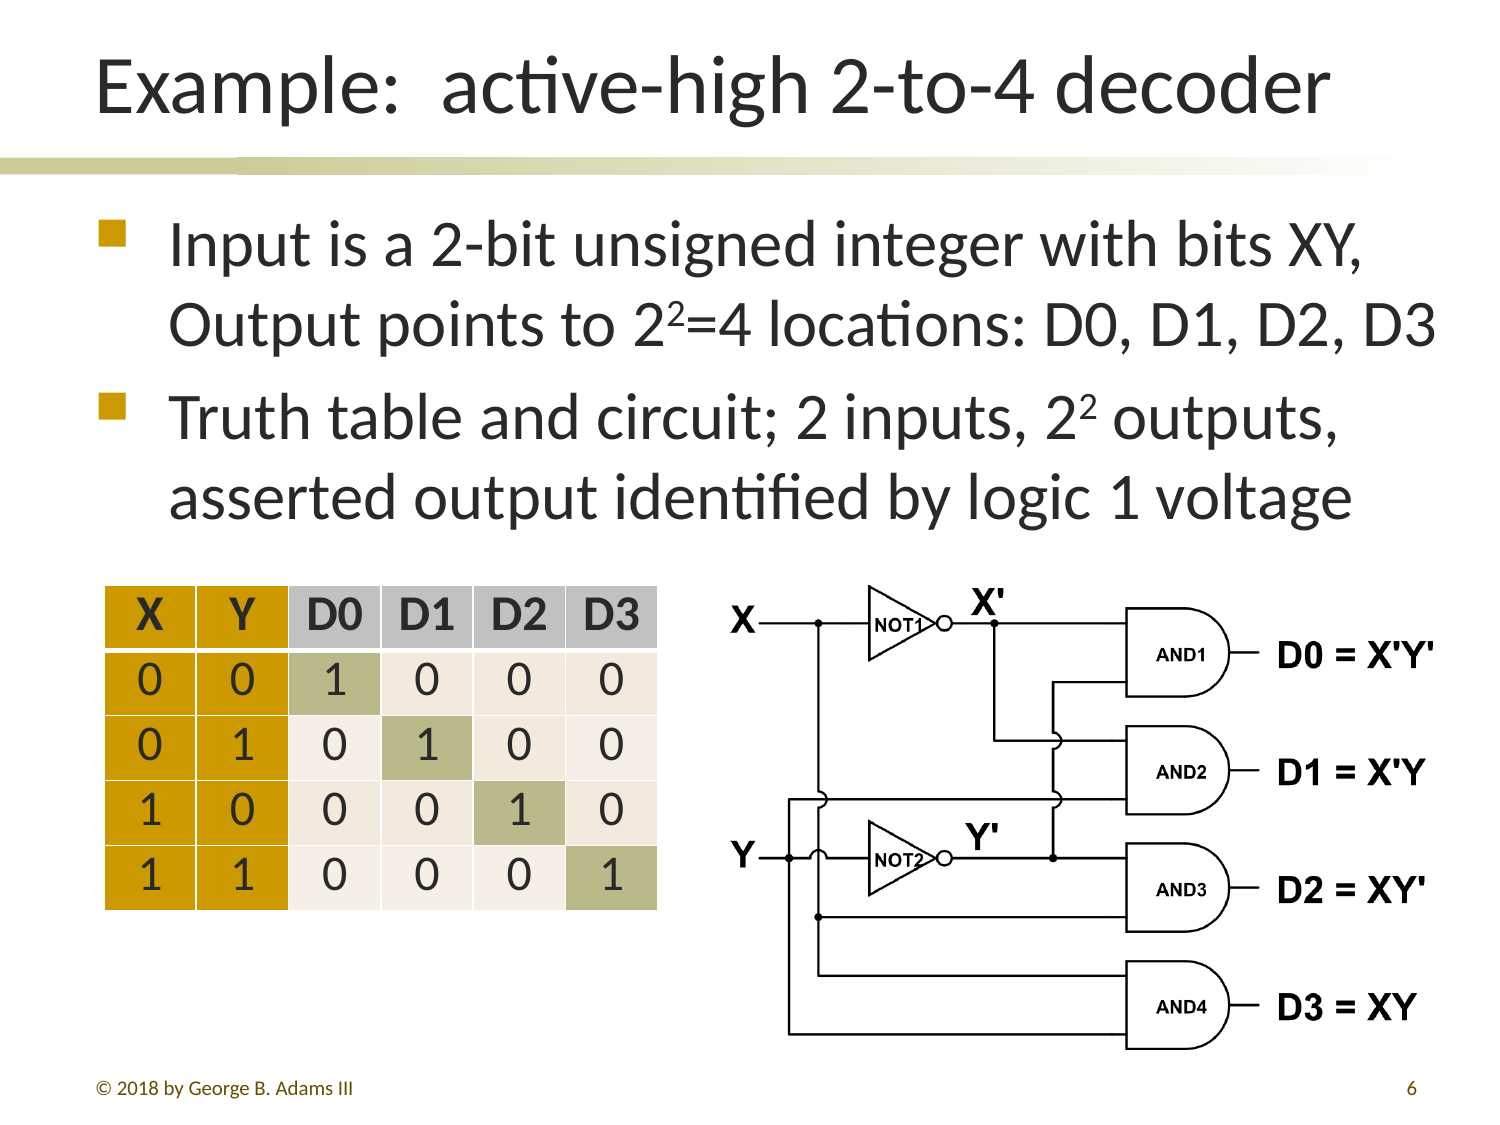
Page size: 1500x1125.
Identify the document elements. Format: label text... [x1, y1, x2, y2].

table_cell 0 [289, 716, 380, 780]
table_header D1 [382, 586, 472, 648]
table_cell 0 [289, 846, 380, 910]
table_cell 0 [474, 846, 565, 910]
table_header X [105, 586, 195, 648]
table_cell 0 [474, 653, 565, 715]
table_cell 0 [566, 716, 657, 780]
table_cell 0 [105, 716, 195, 780]
table_cell 1 [382, 716, 472, 780]
table_cell 0 [197, 653, 288, 715]
slide_number 278 [1119, 1067, 1433, 1099]
title Example: active-high 2-to-4 decoder [79, 15, 1432, 139]
table_cell 1 [197, 716, 288, 780]
table_cell 1 [474, 781, 565, 845]
table_cell 0 [382, 781, 472, 845]
table_cell 1 [105, 846, 195, 910]
slide_number © 2018 by George B. Adams III [79, 1067, 406, 1099]
table_header Y [197, 586, 288, 648]
table_header D2 [474, 586, 565, 648]
table_cell 1 [566, 846, 657, 910]
table_cell 1 [105, 781, 195, 845]
table_cell 0 [382, 846, 472, 910]
table_header D3 [566, 586, 657, 648]
picture [730, 584, 1434, 1050]
table_cell 0 [566, 781, 657, 845]
list Input is a 2-bit unsigned integer with bits XY, Output points to 22=4 locations: D0, D1, D2, D3 Truth table and circuit; 2 inputs, 22 outputs, asserted output identified by logic 1 voltage [79, 192, 1464, 1068]
table_cell 1 [197, 846, 288, 910]
table_cell 0 [197, 781, 288, 845]
table_cell 0 [566, 653, 657, 715]
table_cell 0 [474, 716, 565, 780]
table_cell 1 [289, 653, 380, 715]
table_cell 0 [289, 781, 380, 845]
table_header D0 [289, 586, 380, 648]
table_cell 0 [382, 653, 472, 715]
table_cell 0 [105, 653, 195, 715]
